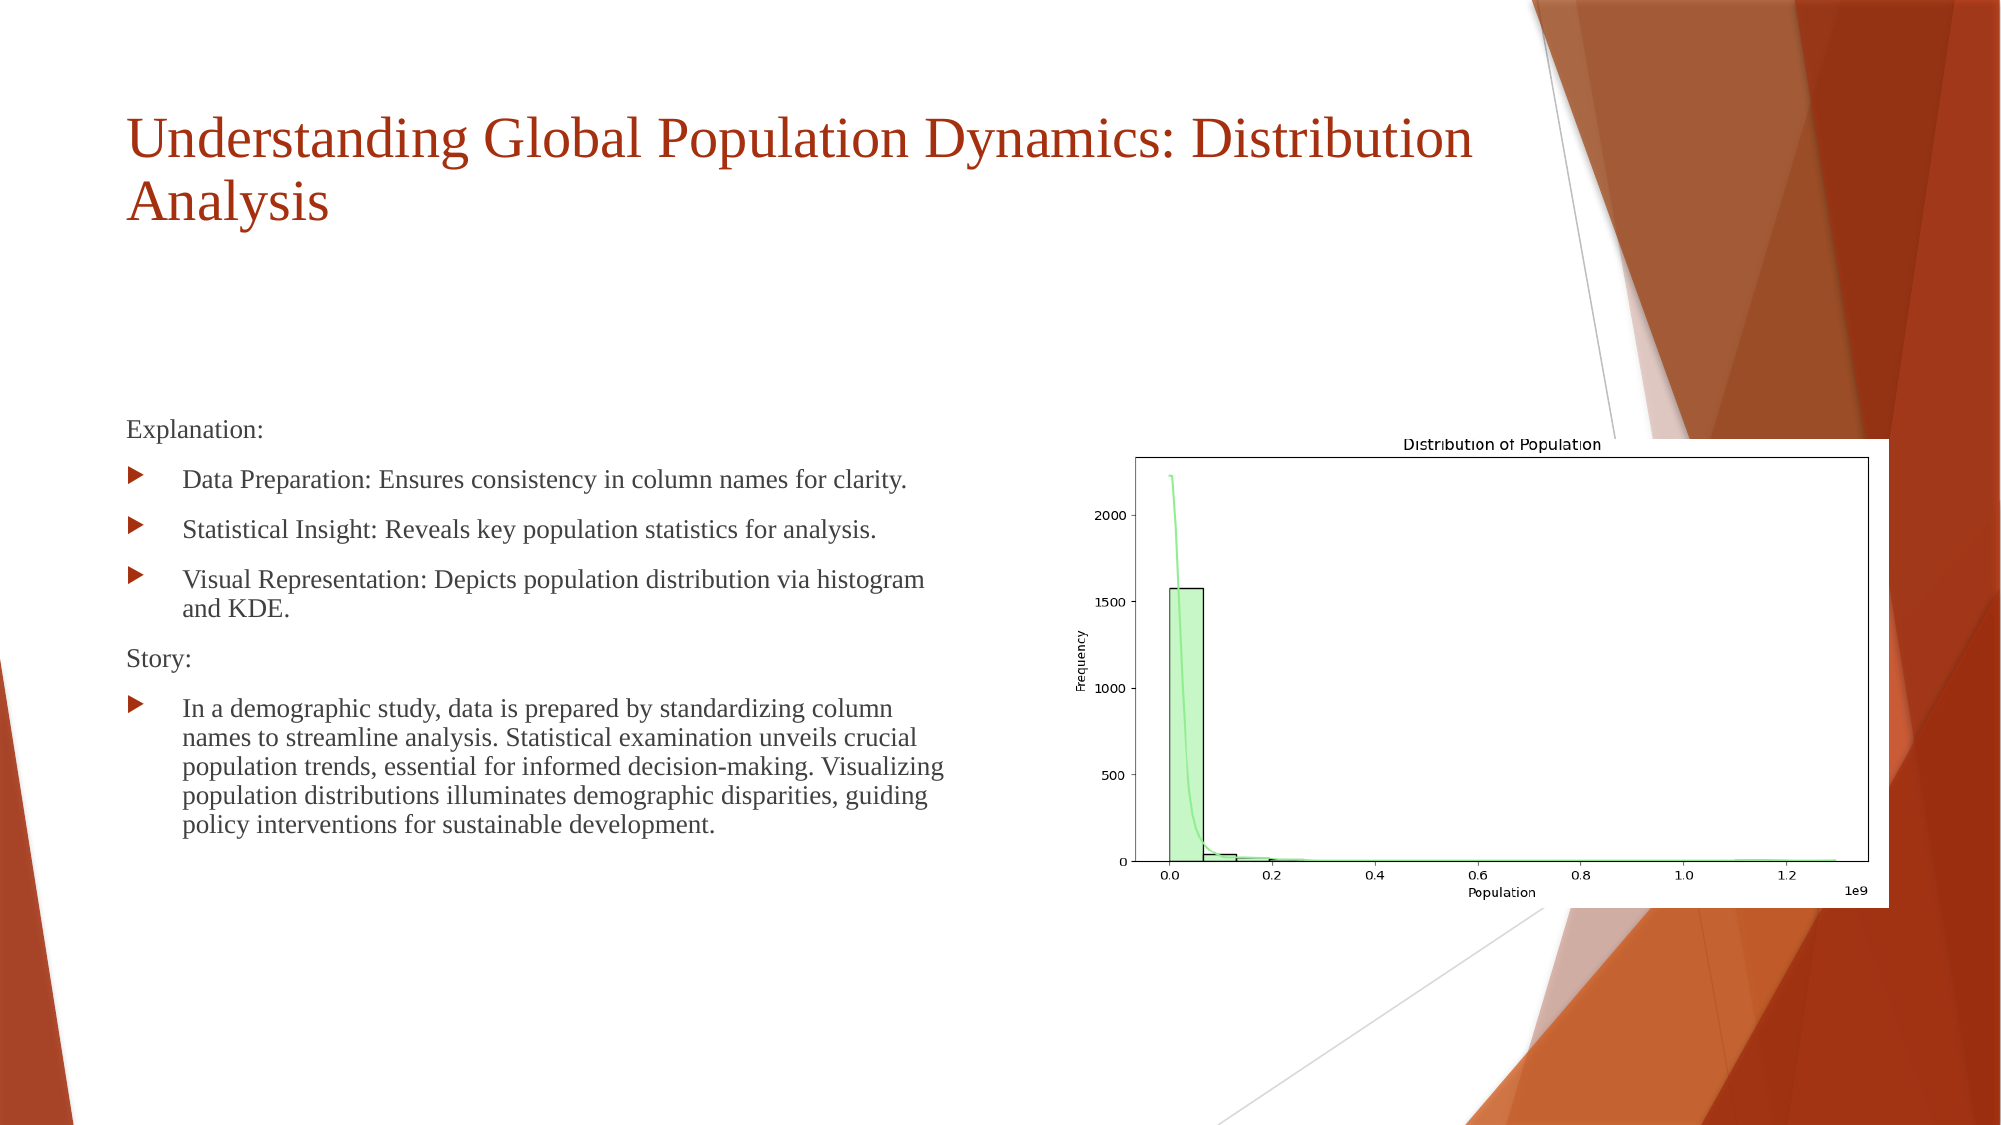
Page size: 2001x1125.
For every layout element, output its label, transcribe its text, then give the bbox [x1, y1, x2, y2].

title Understanding Global Population Dynamics: Distribution Analysis [111, 99, 1522, 317]
list Explanation: Data Preparation: Ensures consistency in column names for clarity. Statistical Insight: Reveals key population statistics for analysis. Visual Representation: Depicts population distribution via histogram and KDE. Story: In a demographic study, data is prepared by standardizing column names to streamline analysis. Statistical examination unveils crucial population trends, essential for informed decision-making. Visualizing population distributions illuminates demographic disparities, guiding policy interventions for sustainable development. [111, 354, 968, 962]
picture [1049, 439, 1890, 908]
